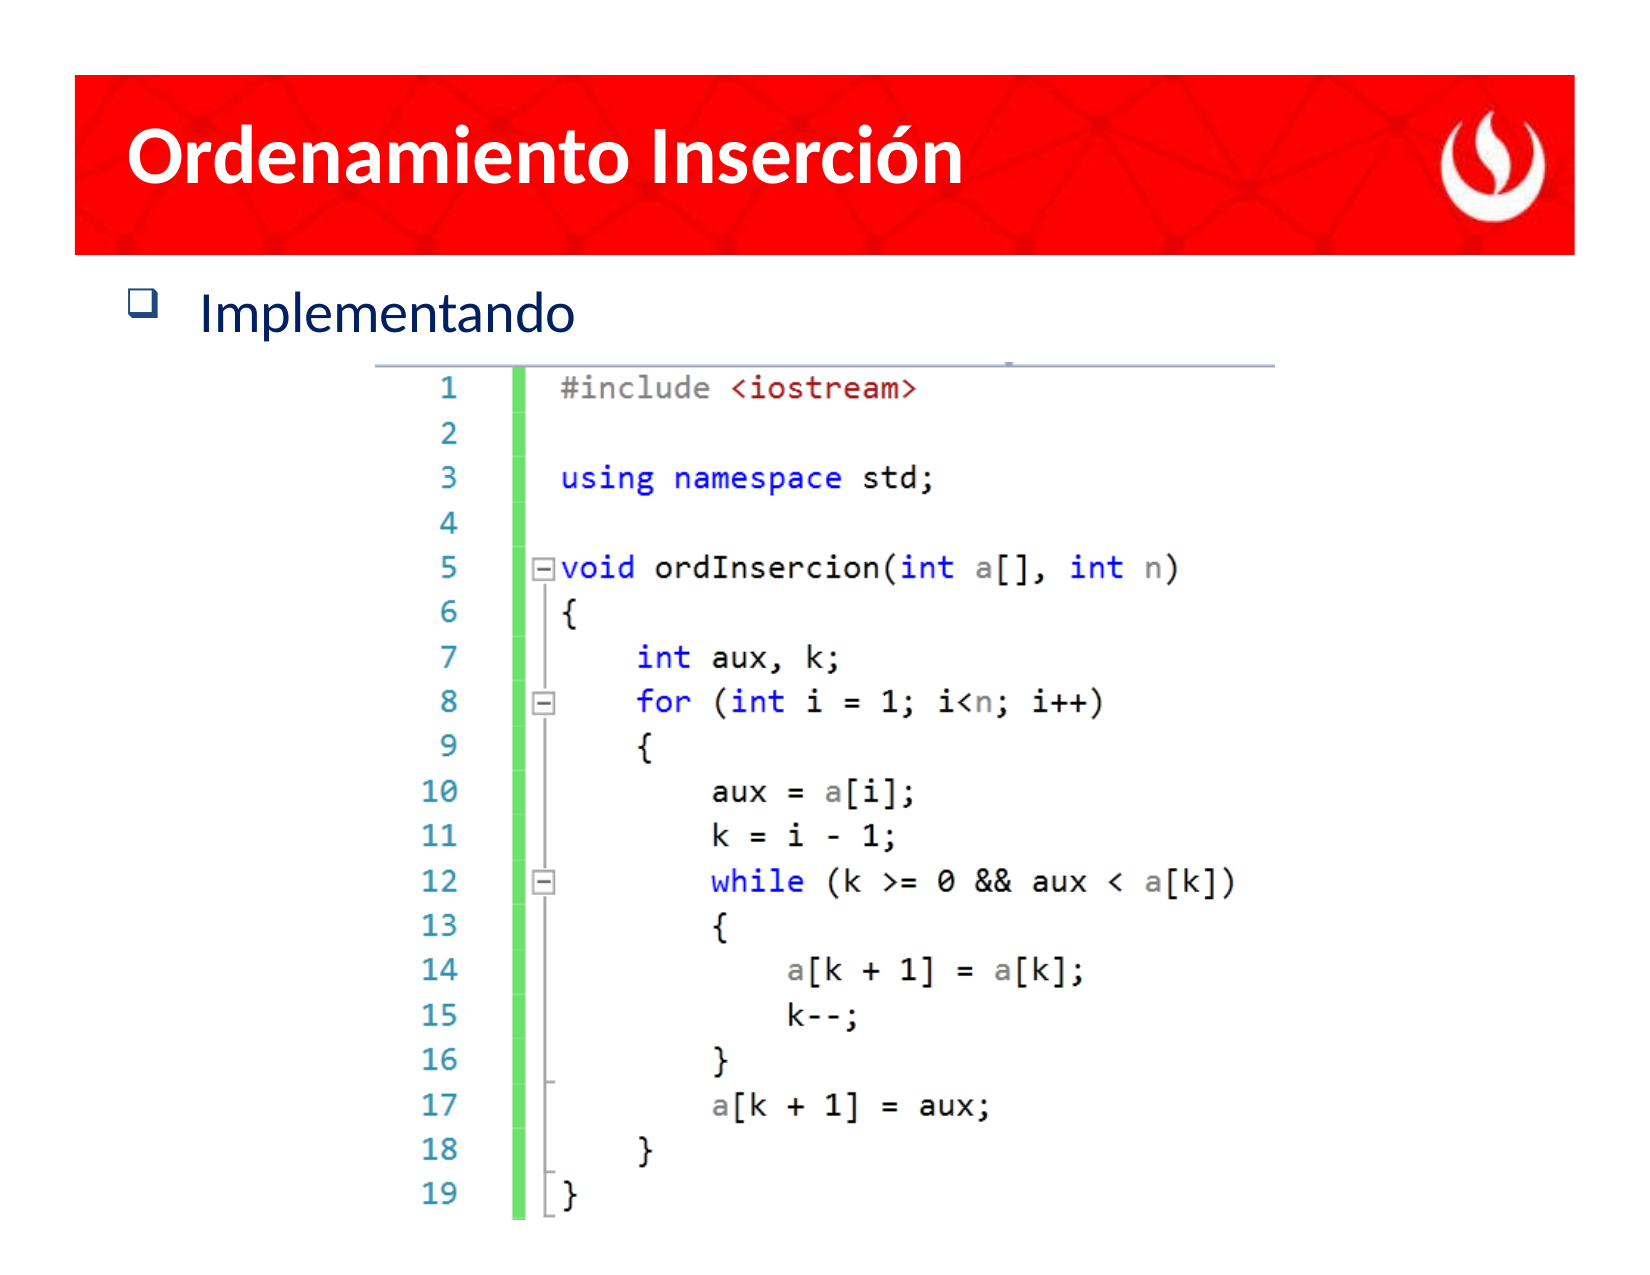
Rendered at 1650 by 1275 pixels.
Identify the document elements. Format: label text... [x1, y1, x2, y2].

picture [374, 362, 1276, 1220]
text_box Implementando [122, 272, 1535, 345]
picture [74, 75, 1575, 255]
text_box Ordenamiento Inserción [125, 98, 1445, 201]
